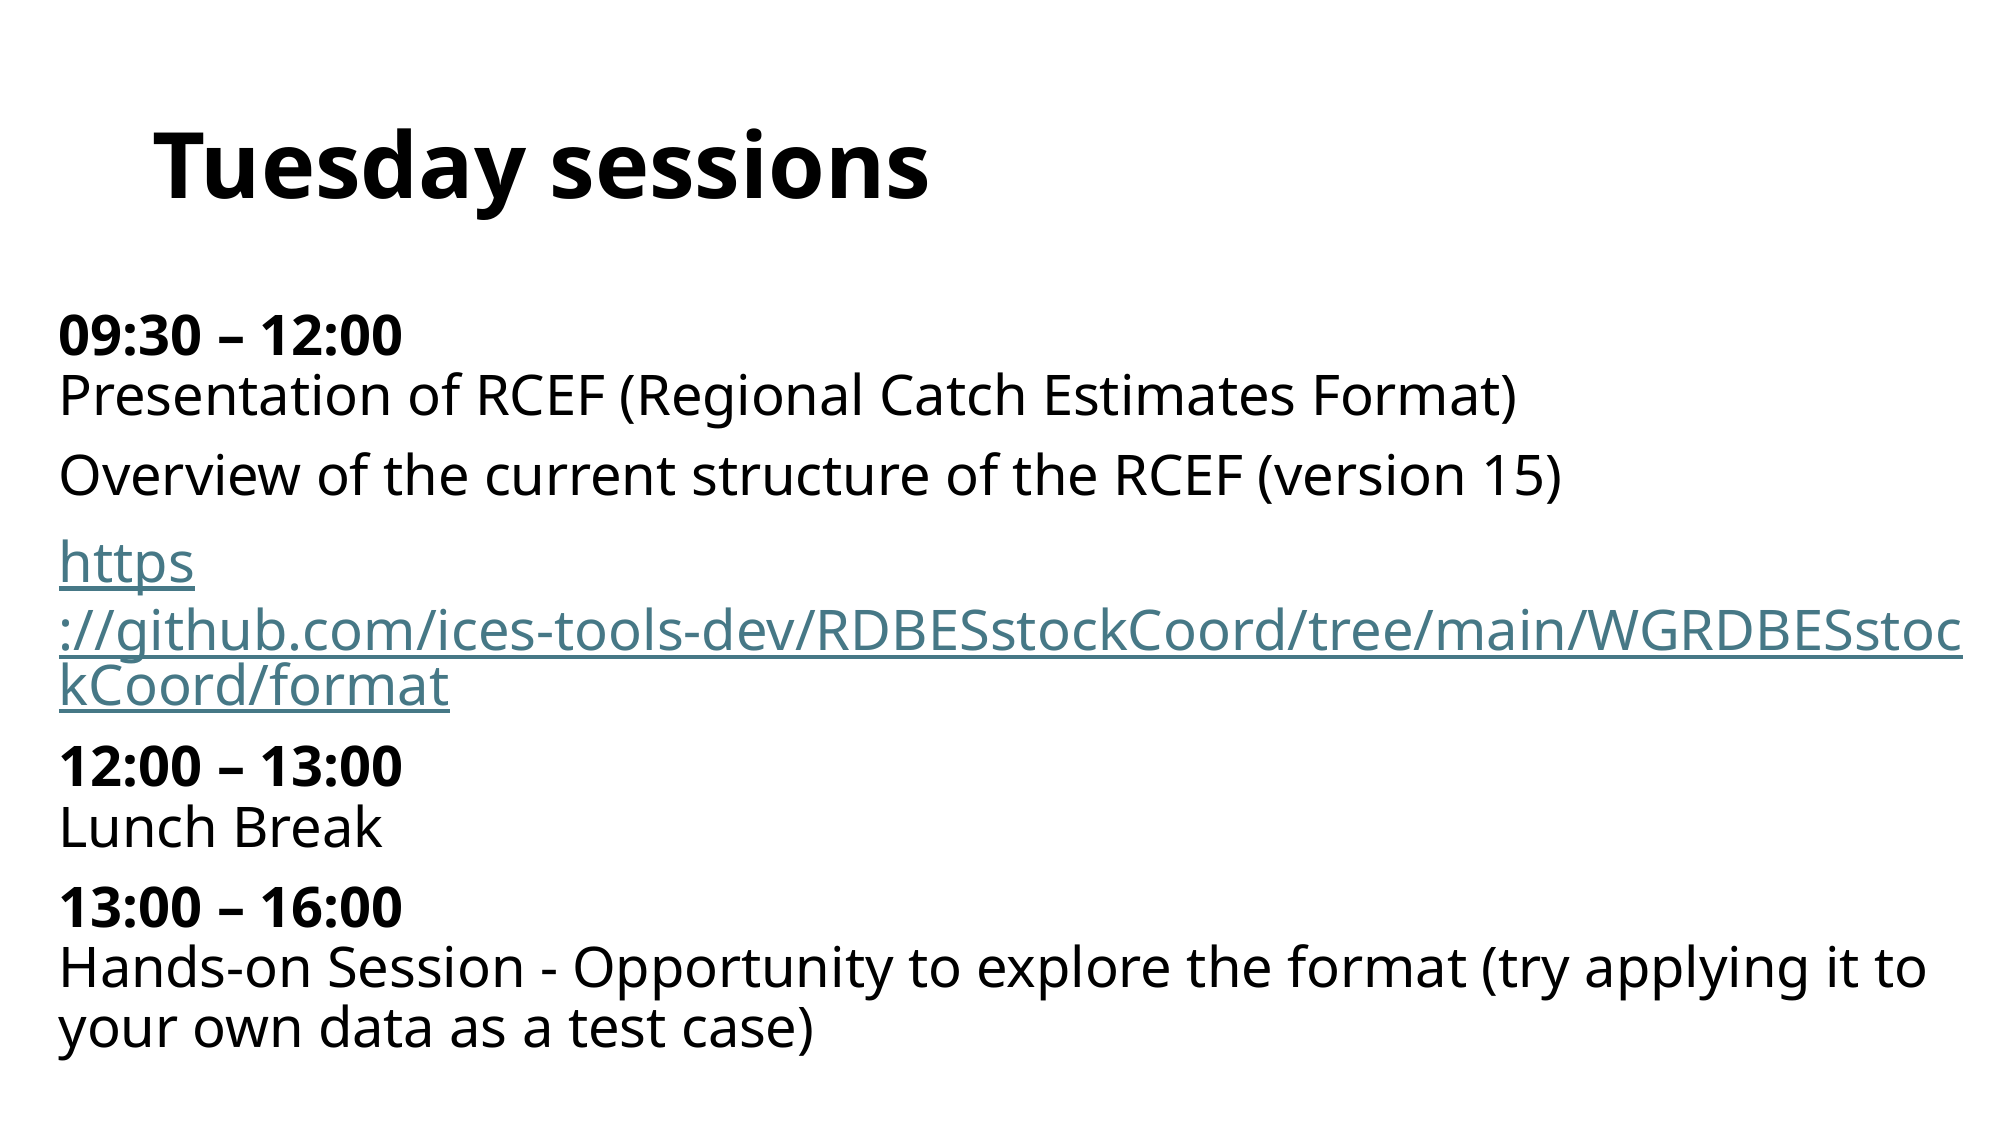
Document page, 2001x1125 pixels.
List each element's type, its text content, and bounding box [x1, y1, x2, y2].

list 09:30 – 12:00 Presentation of RCEF (Regional Catch Estimates Format) Overview of the current structure of the RCEF (version 15) https://github.com/ices-tools-dev/RDBESstockCoord/tree/main/WGRDBESstockCoord/format 12:00 – 13:00 Lunch Break 13:00 – 16:00 Hands-on Session - Opportunity to explore the format (try applying it to your own data as a test case) [43, 299, 1986, 1014]
title Tuesday sessions [137, 59, 1863, 278]
